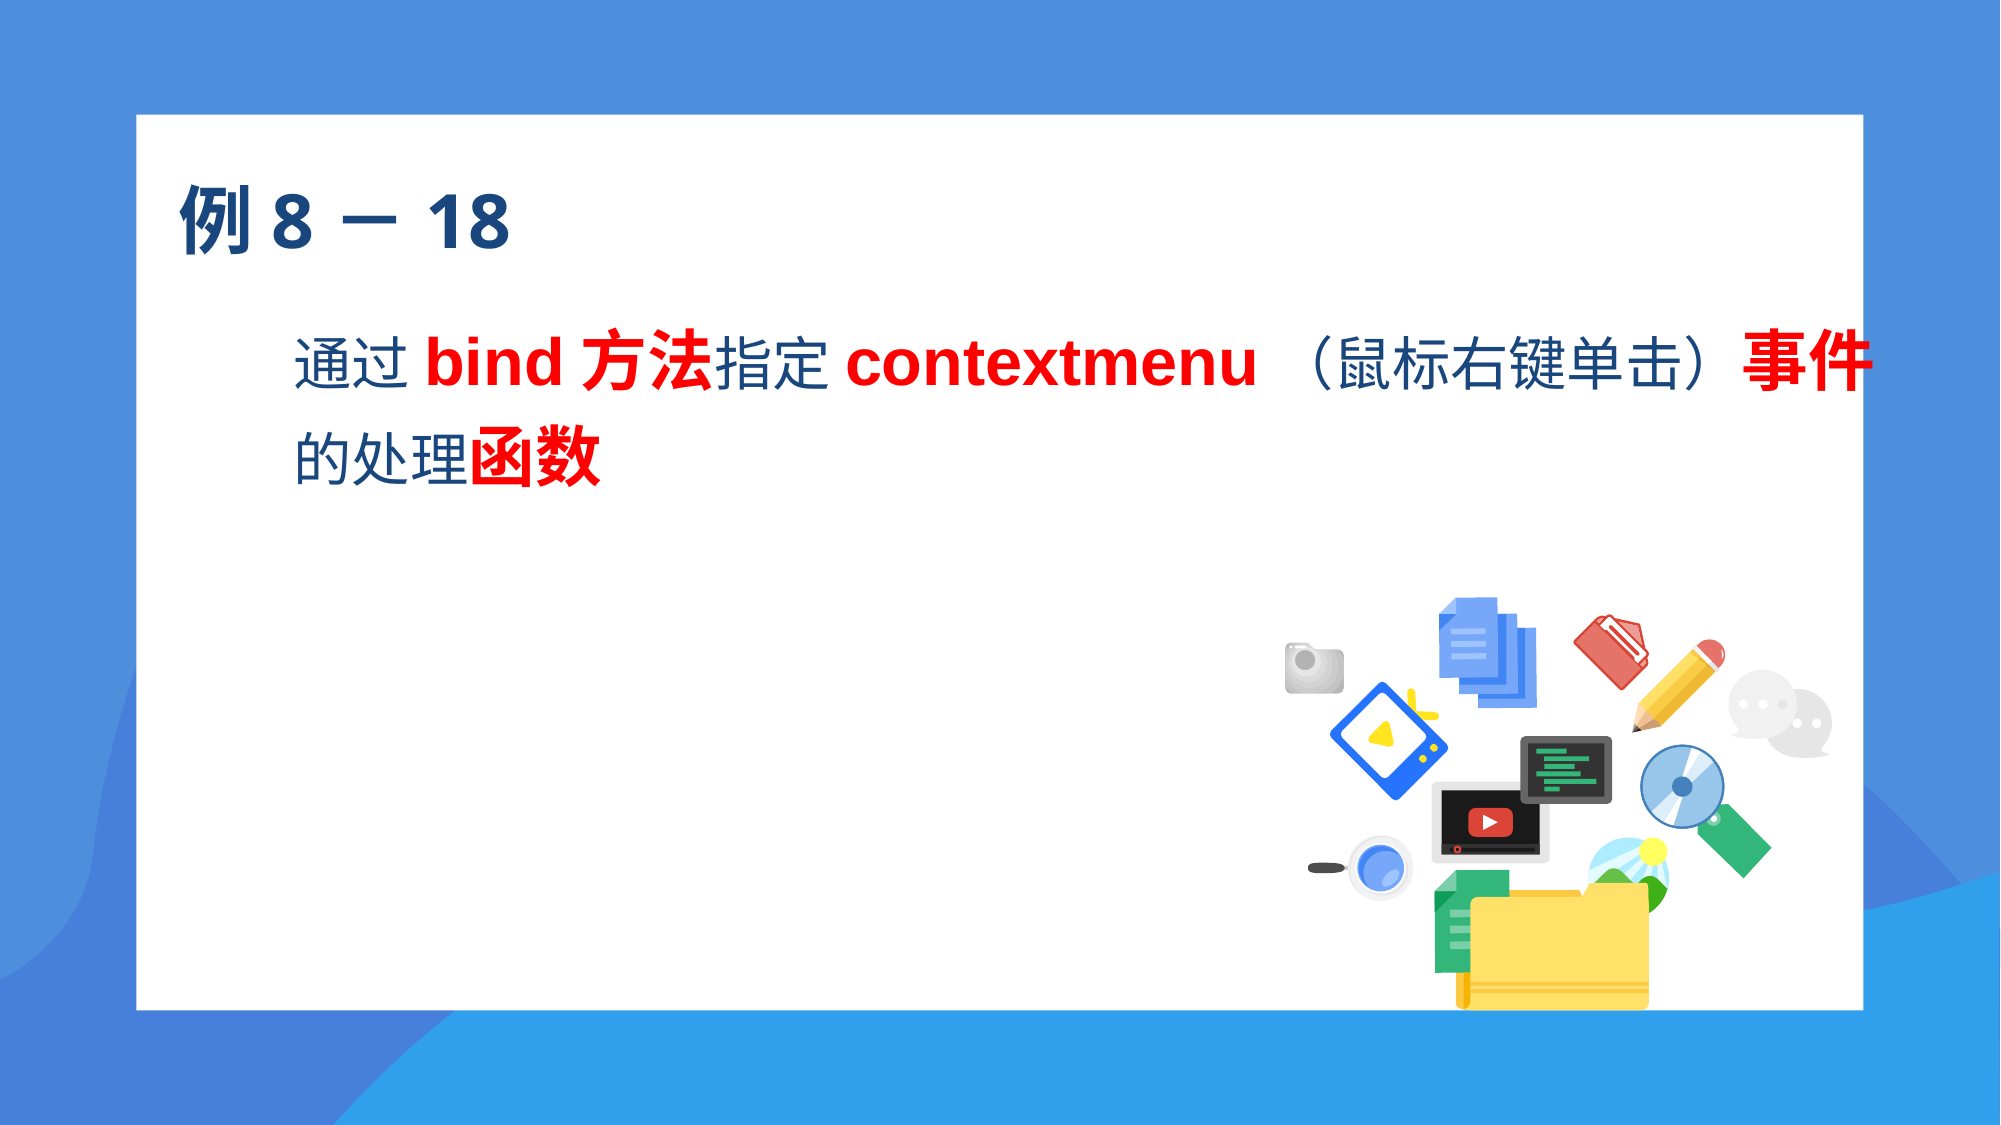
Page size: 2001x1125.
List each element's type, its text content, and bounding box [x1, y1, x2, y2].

title 例8－18 [163, 134, 1053, 271]
list 通过bind方法指定contextmenu（鼠标右键单击）事件的处理函数 [278, 295, 1914, 545]
